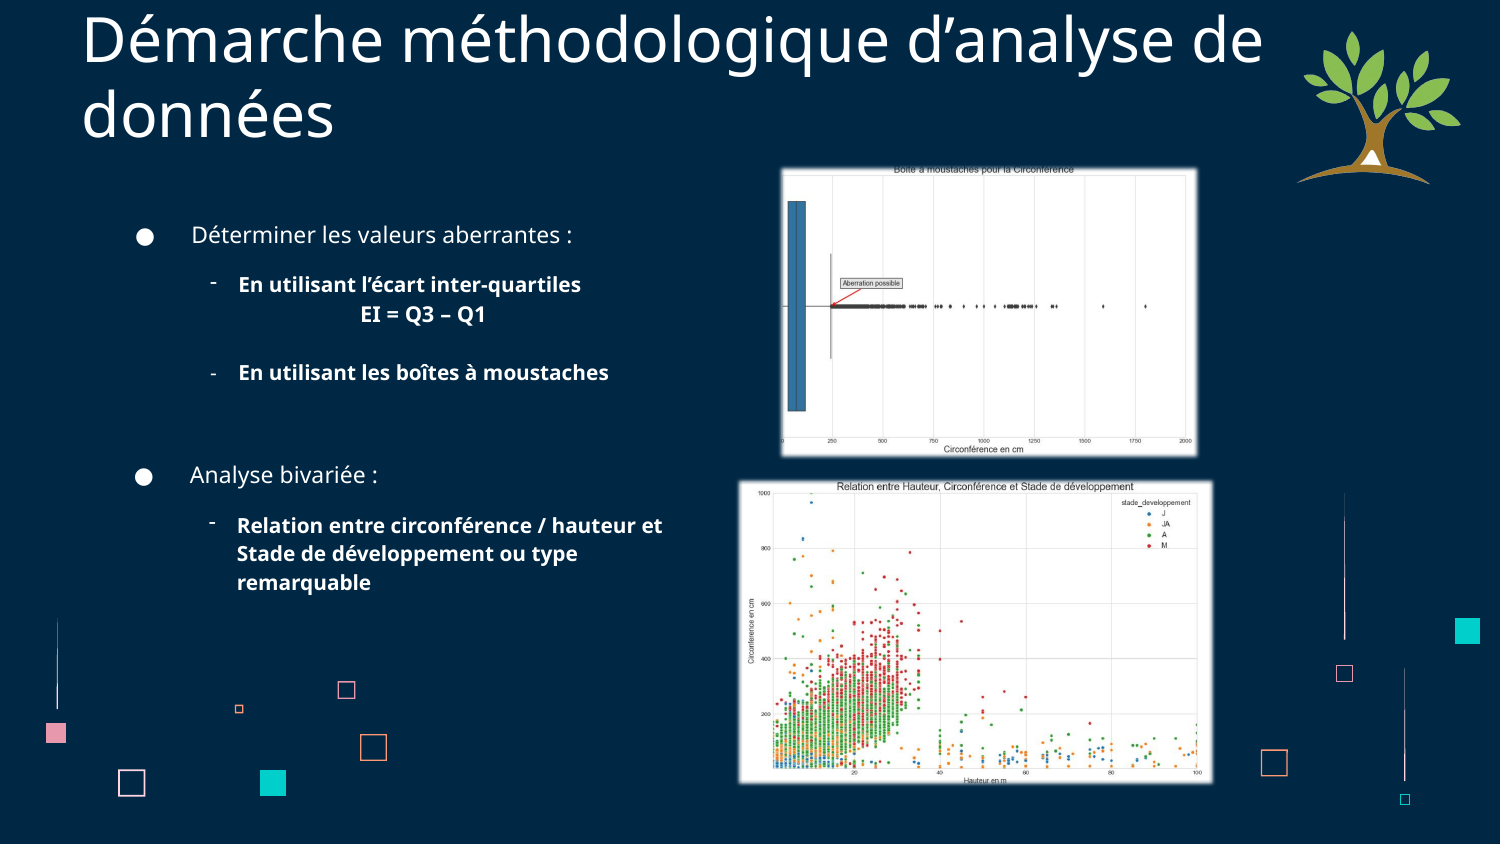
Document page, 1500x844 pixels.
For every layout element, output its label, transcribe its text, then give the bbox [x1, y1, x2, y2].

text_box Démarche méthodologique d’analyse de données [66, 69, 1323, 165]
picture [1296, 28, 1467, 189]
picture [776, 164, 1201, 461]
text_box Déterminer les valeurs aberrantes : En utilisant l’écart inter-quartiles EI = Q3 – Q1 En utilisant les boîtes à moustaches [101, 205, 696, 384]
picture [735, 477, 1216, 787]
text_box Analyse bivariée : Relation entre circonférence / hauteur et Stade de développement ou type remarquable [99, 446, 695, 624]
